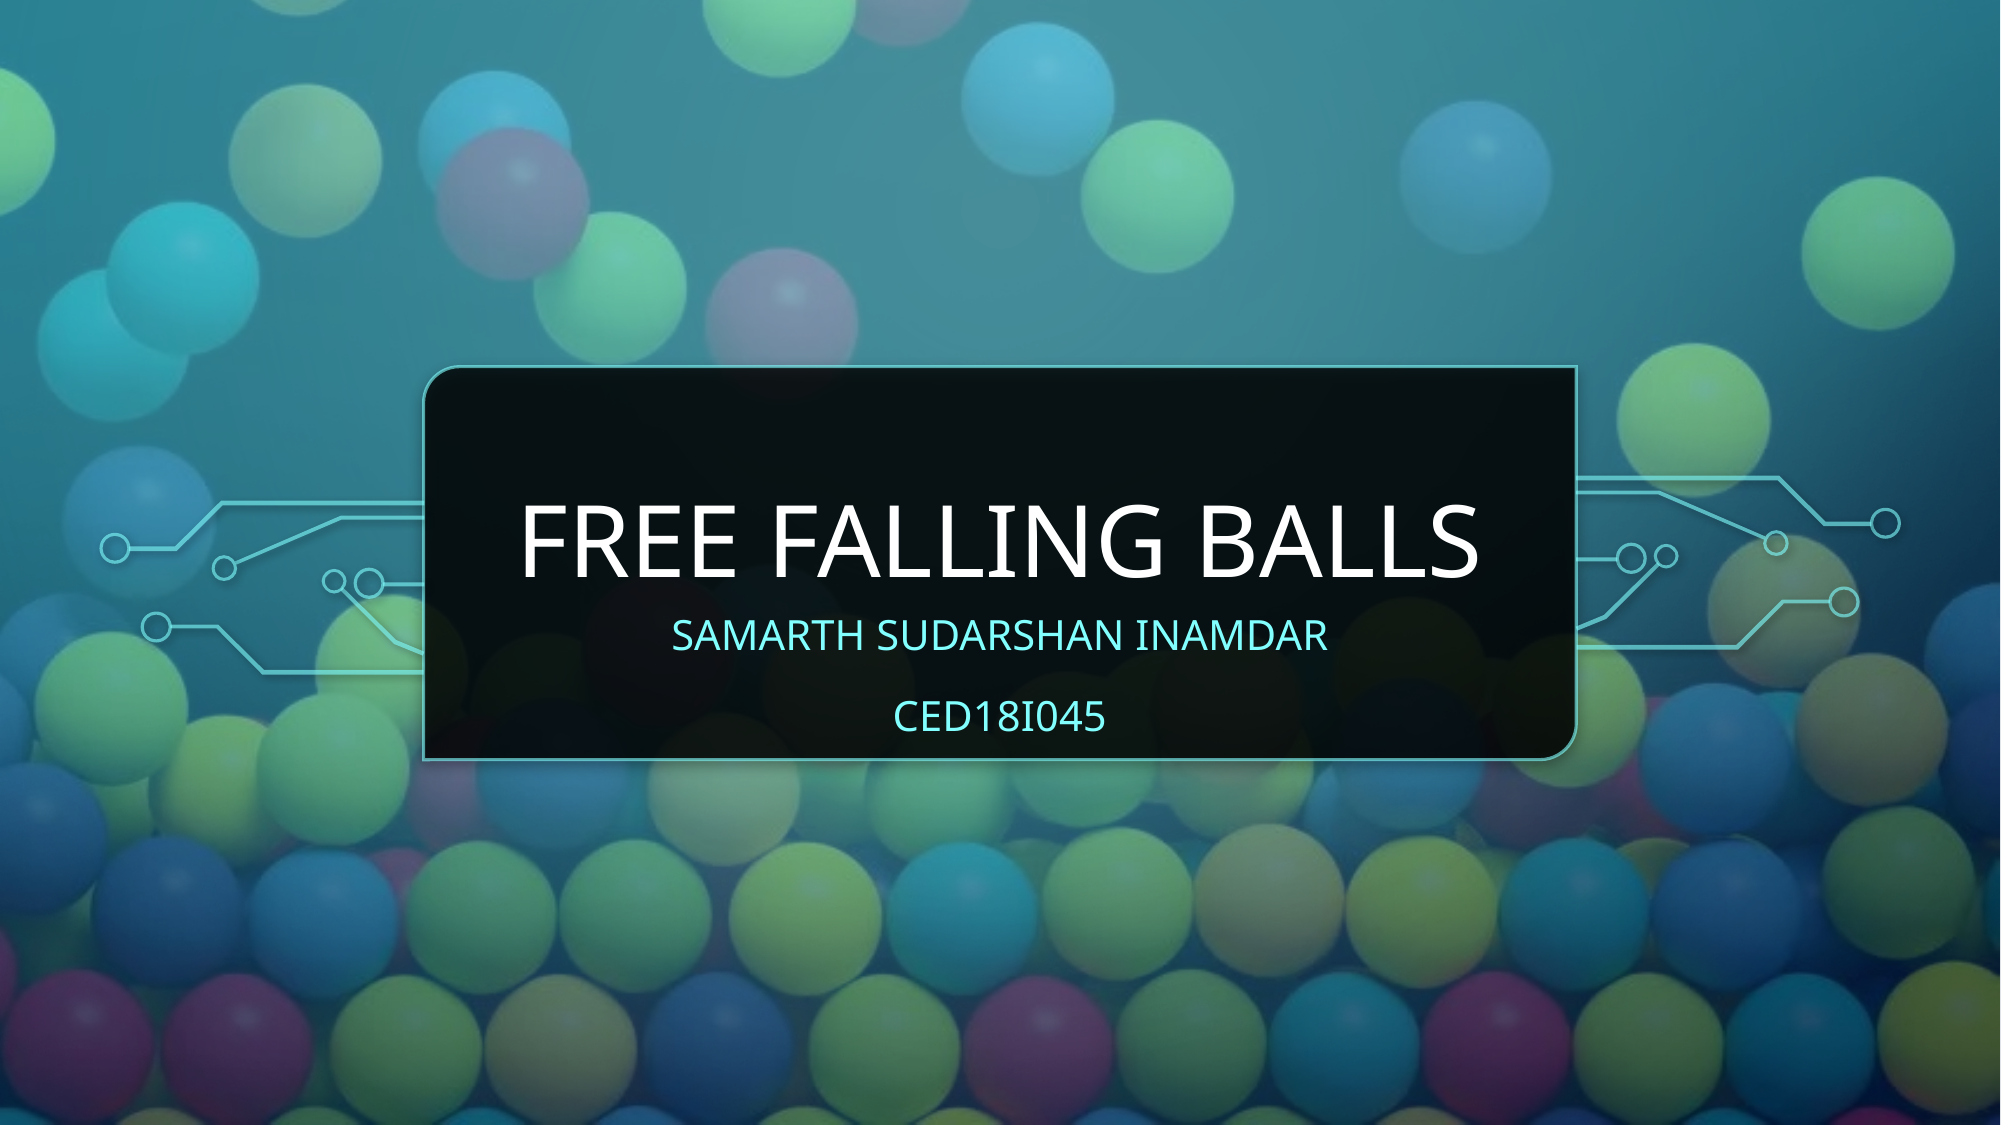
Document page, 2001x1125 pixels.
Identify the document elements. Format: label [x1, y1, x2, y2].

picture [0, 0, 2000, 1125]
text_box [99, 366, 1902, 760]
